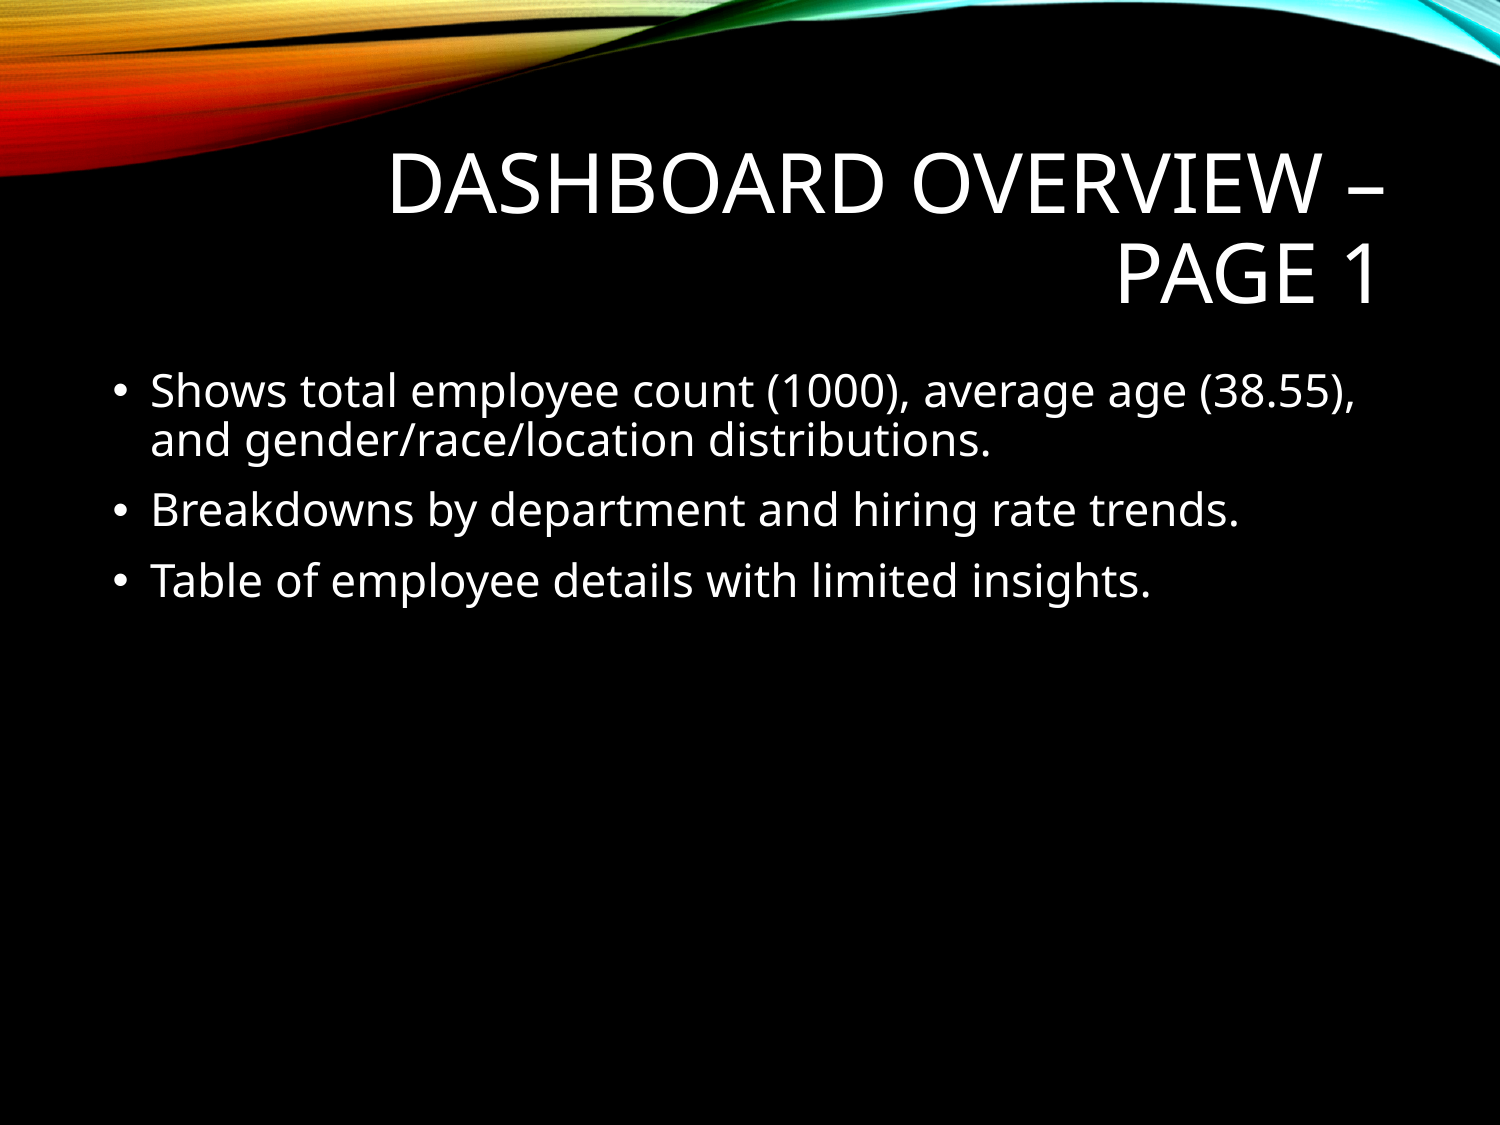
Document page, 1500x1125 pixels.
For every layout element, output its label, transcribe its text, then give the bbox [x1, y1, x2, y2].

title Dashboard Overview – Page 1 [356, 125, 1403, 338]
list Shows total employee count (1000), average age (38.55), and gender/race/location distributions. Breakdowns by department and hiring rate trends. Table of employee details with limited insights. [97, 360, 1403, 1028]
picture [0, 0, 1500, 178]
